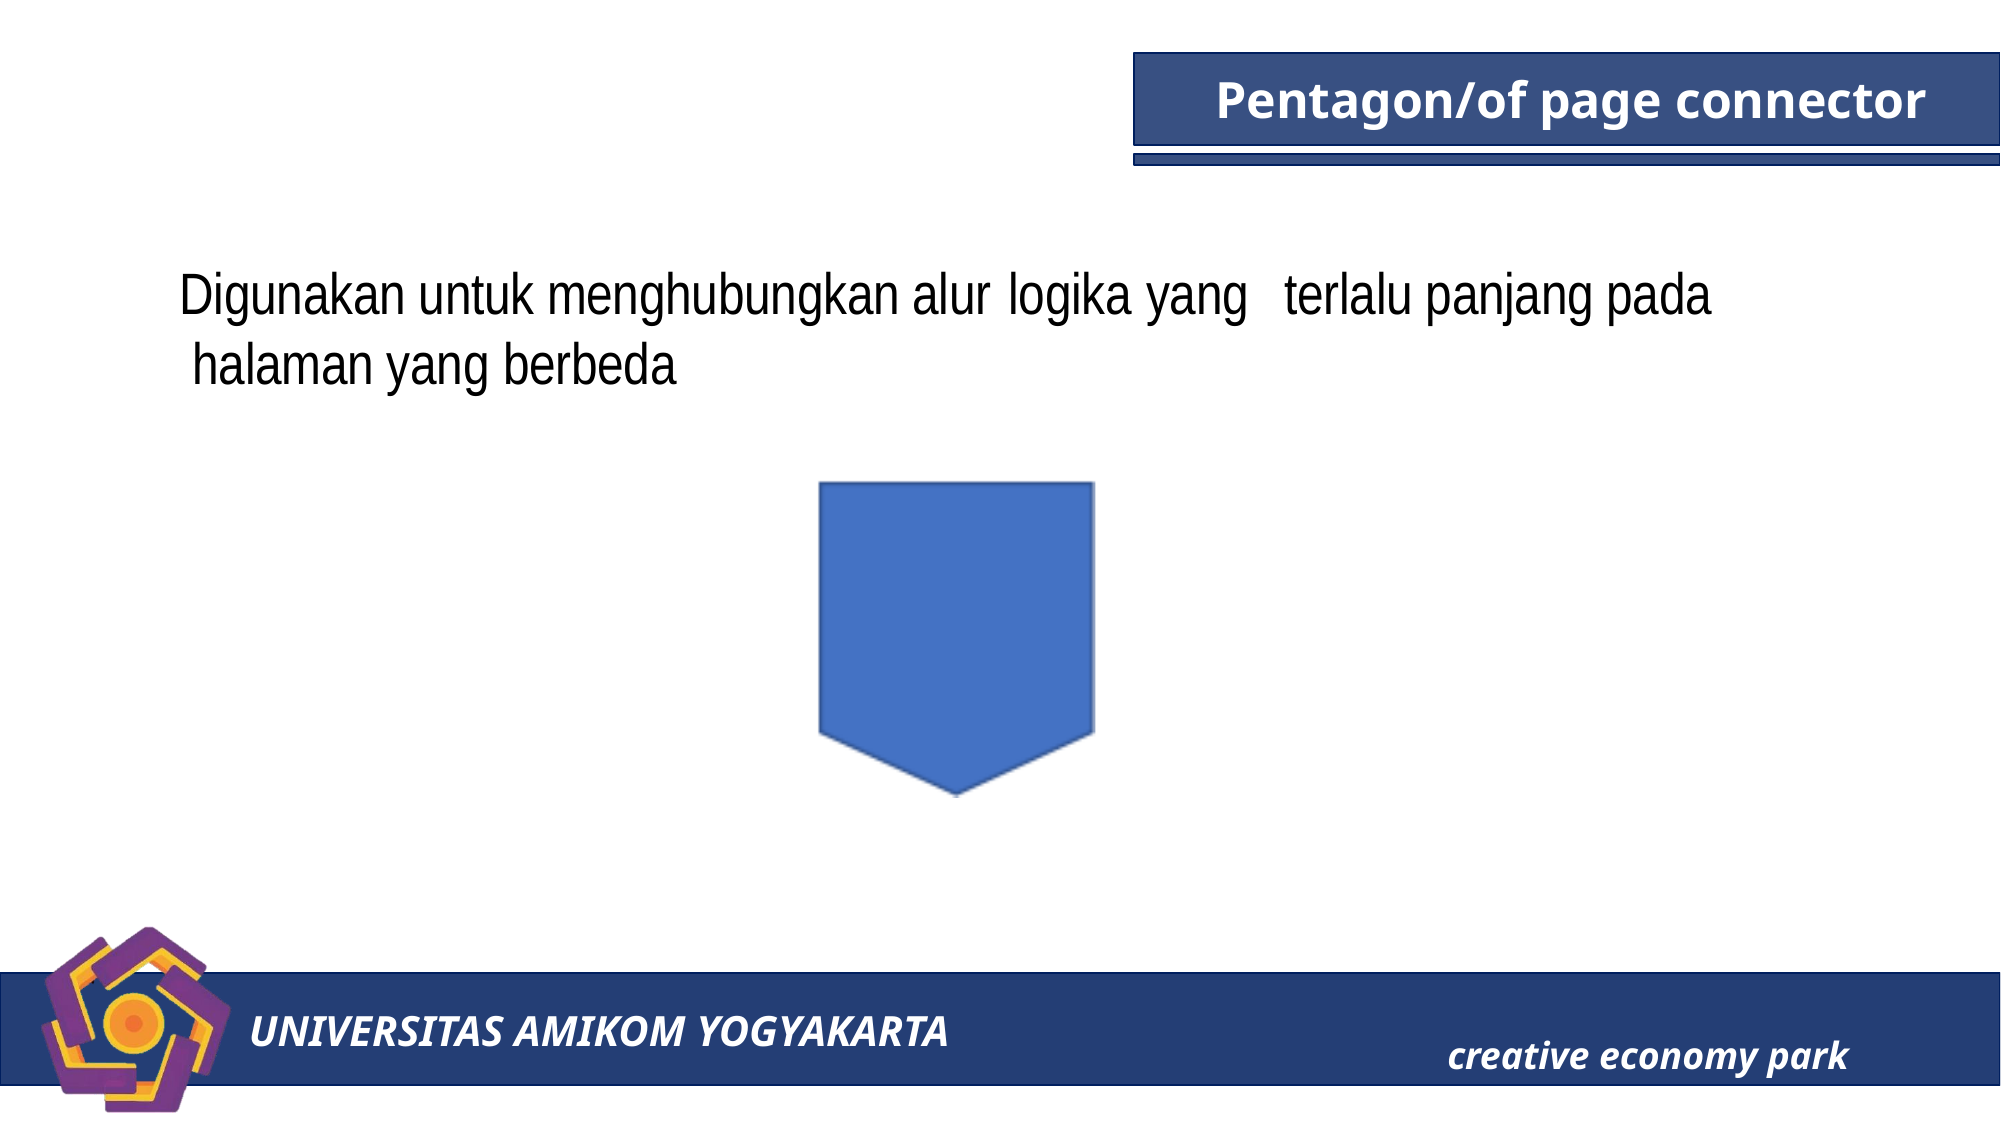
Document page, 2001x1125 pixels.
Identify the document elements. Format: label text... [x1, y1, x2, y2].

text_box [1133, 153, 2000, 167]
slide_number creative economy park [1445, 1029, 1879, 1125]
text_box [817, 480, 1096, 799]
picture [29, 912, 242, 1125]
text_box Digunakan untuk menghubungkan alur logika yang terlalu panjang pada halaman yang berbeda [177, 254, 1718, 397]
footer UNIVERSITAS AMIKOM YOGYAKARTA [246, 1002, 982, 1125]
title Pentagon/of page connector [0, 66, 2000, 256]
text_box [1133, 51, 2000, 147]
